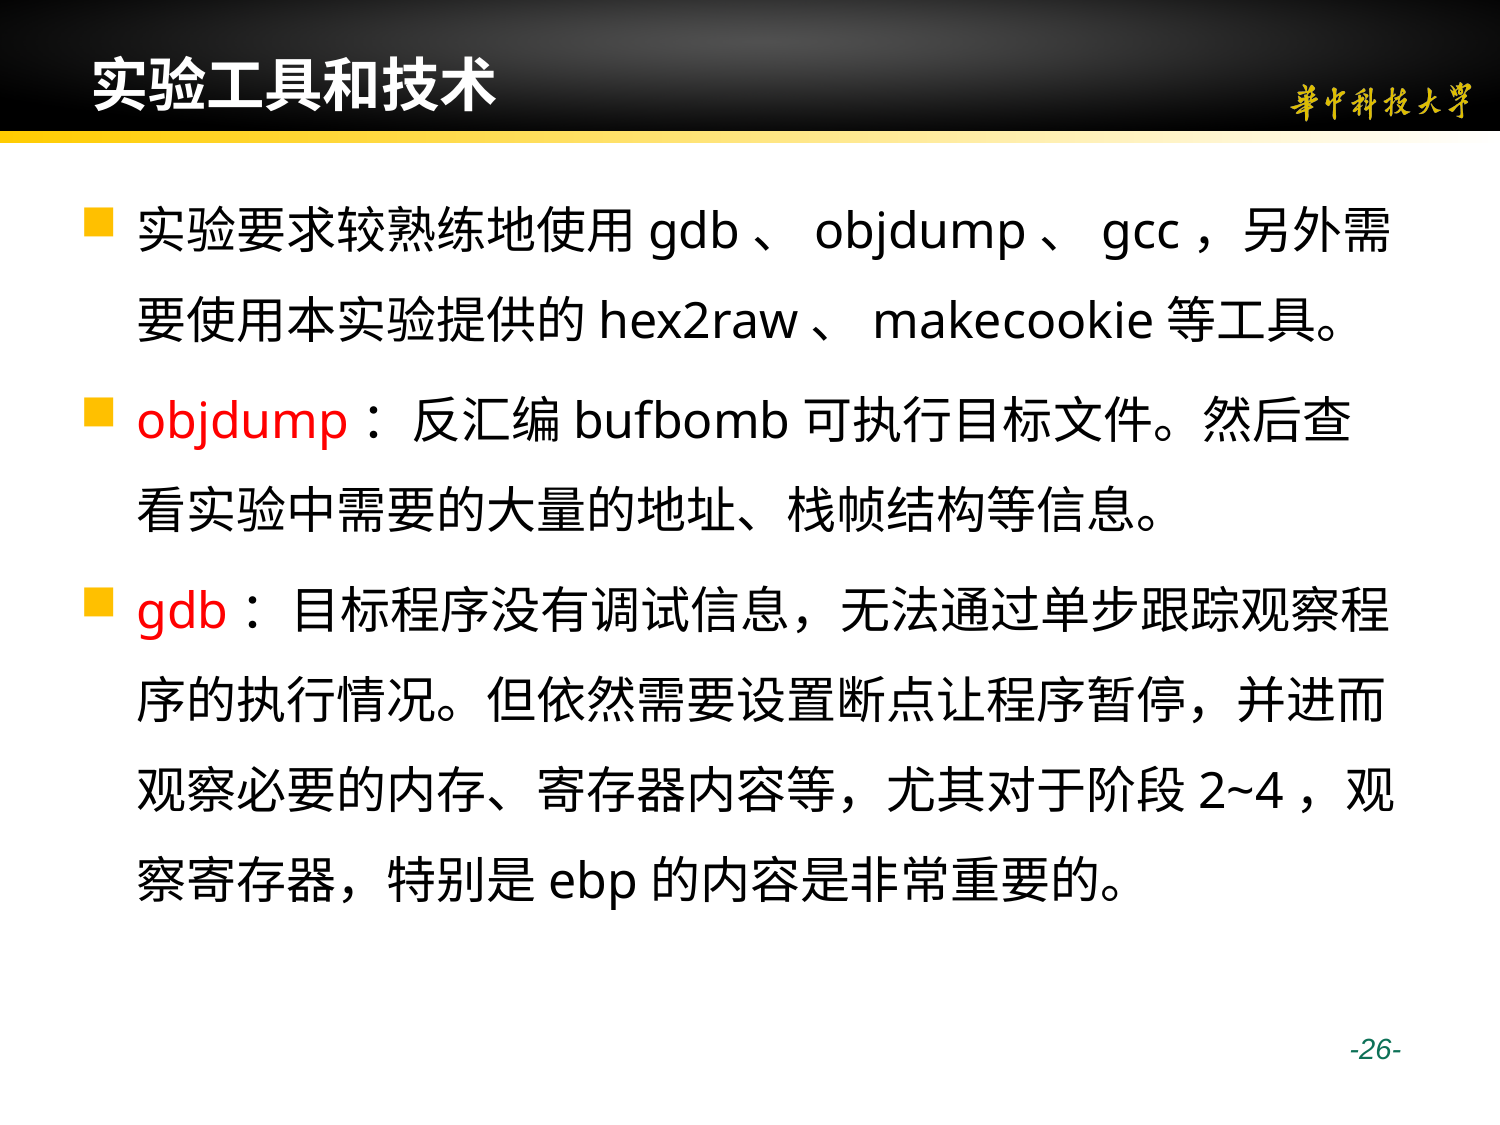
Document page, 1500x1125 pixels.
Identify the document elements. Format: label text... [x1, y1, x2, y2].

picture [0, 0, 1500, 131]
title 实验工具和技术 [74, 34, 1426, 131]
list 实验要求较熟练地使用gdb、objdump、gcc，另外需要使用本实验提供的hex2raw、makecookie等工具。 objdump：反汇编bufbomb可执行目标文件。然后查看实验中需要的大量的地址、栈帧结构等信息。 gdb：目标程序没有调试信息，无法通过单步跟踪观察程序的执行情况。但依然需要设置断点让程序暂停，并进而观察必要的内存、寄存器内容等，尤其对于阶段2~4，观察寄存器，特别是ebp的内容是非常重要的。 [64, 160, 1414, 988]
slide_number -26- [1257, 1023, 1425, 1102]
